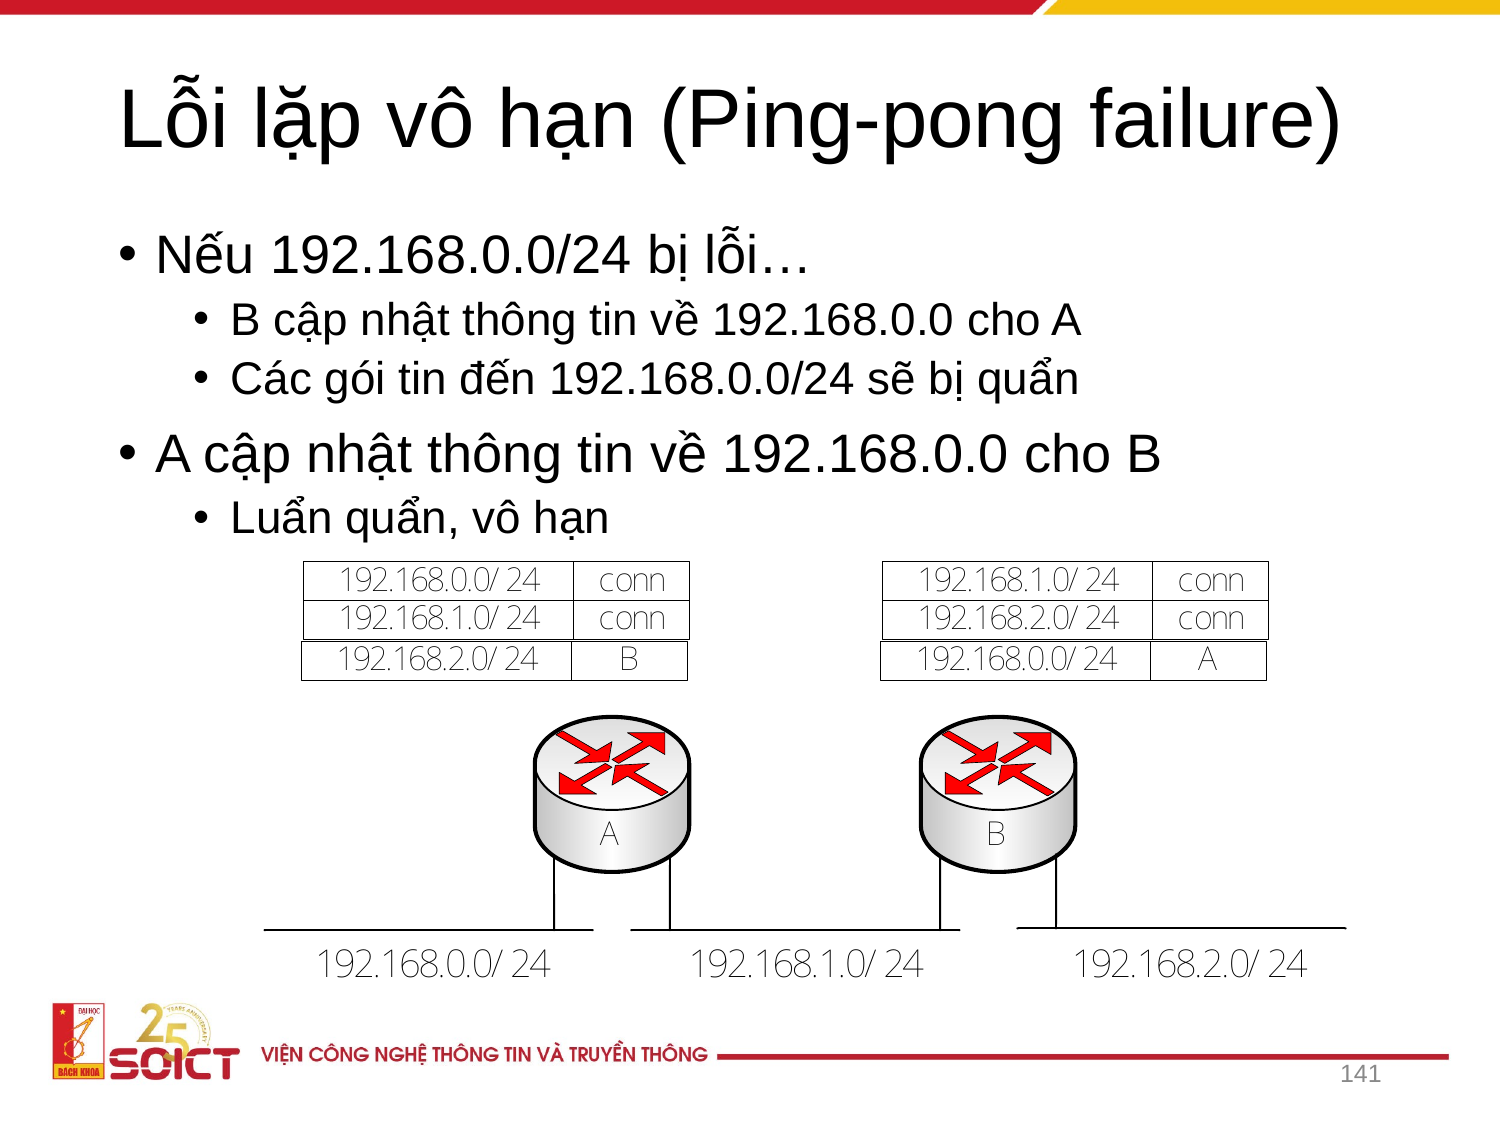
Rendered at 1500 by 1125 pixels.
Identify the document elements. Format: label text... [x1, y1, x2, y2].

title Lỗi lặp vô hạn (Ping-pong failure) [103, 22, 1397, 219]
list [259, 557, 1351, 994]
slide_number 141 [1059, 1042, 1397, 1103]
list Nếu 192.168.0.0/24 bị lỗi… B cập nhật thông tin về 192.168.0.0 cho A Các gói tin đến 192.168.0.0/24 sẽ bị quẩn A cập nhật thông tin về 192.168.0.0 cho B Luẩn quẩn, vô hạn [103, 219, 1350, 1006]
picture [0, 0, 1500, 1125]
